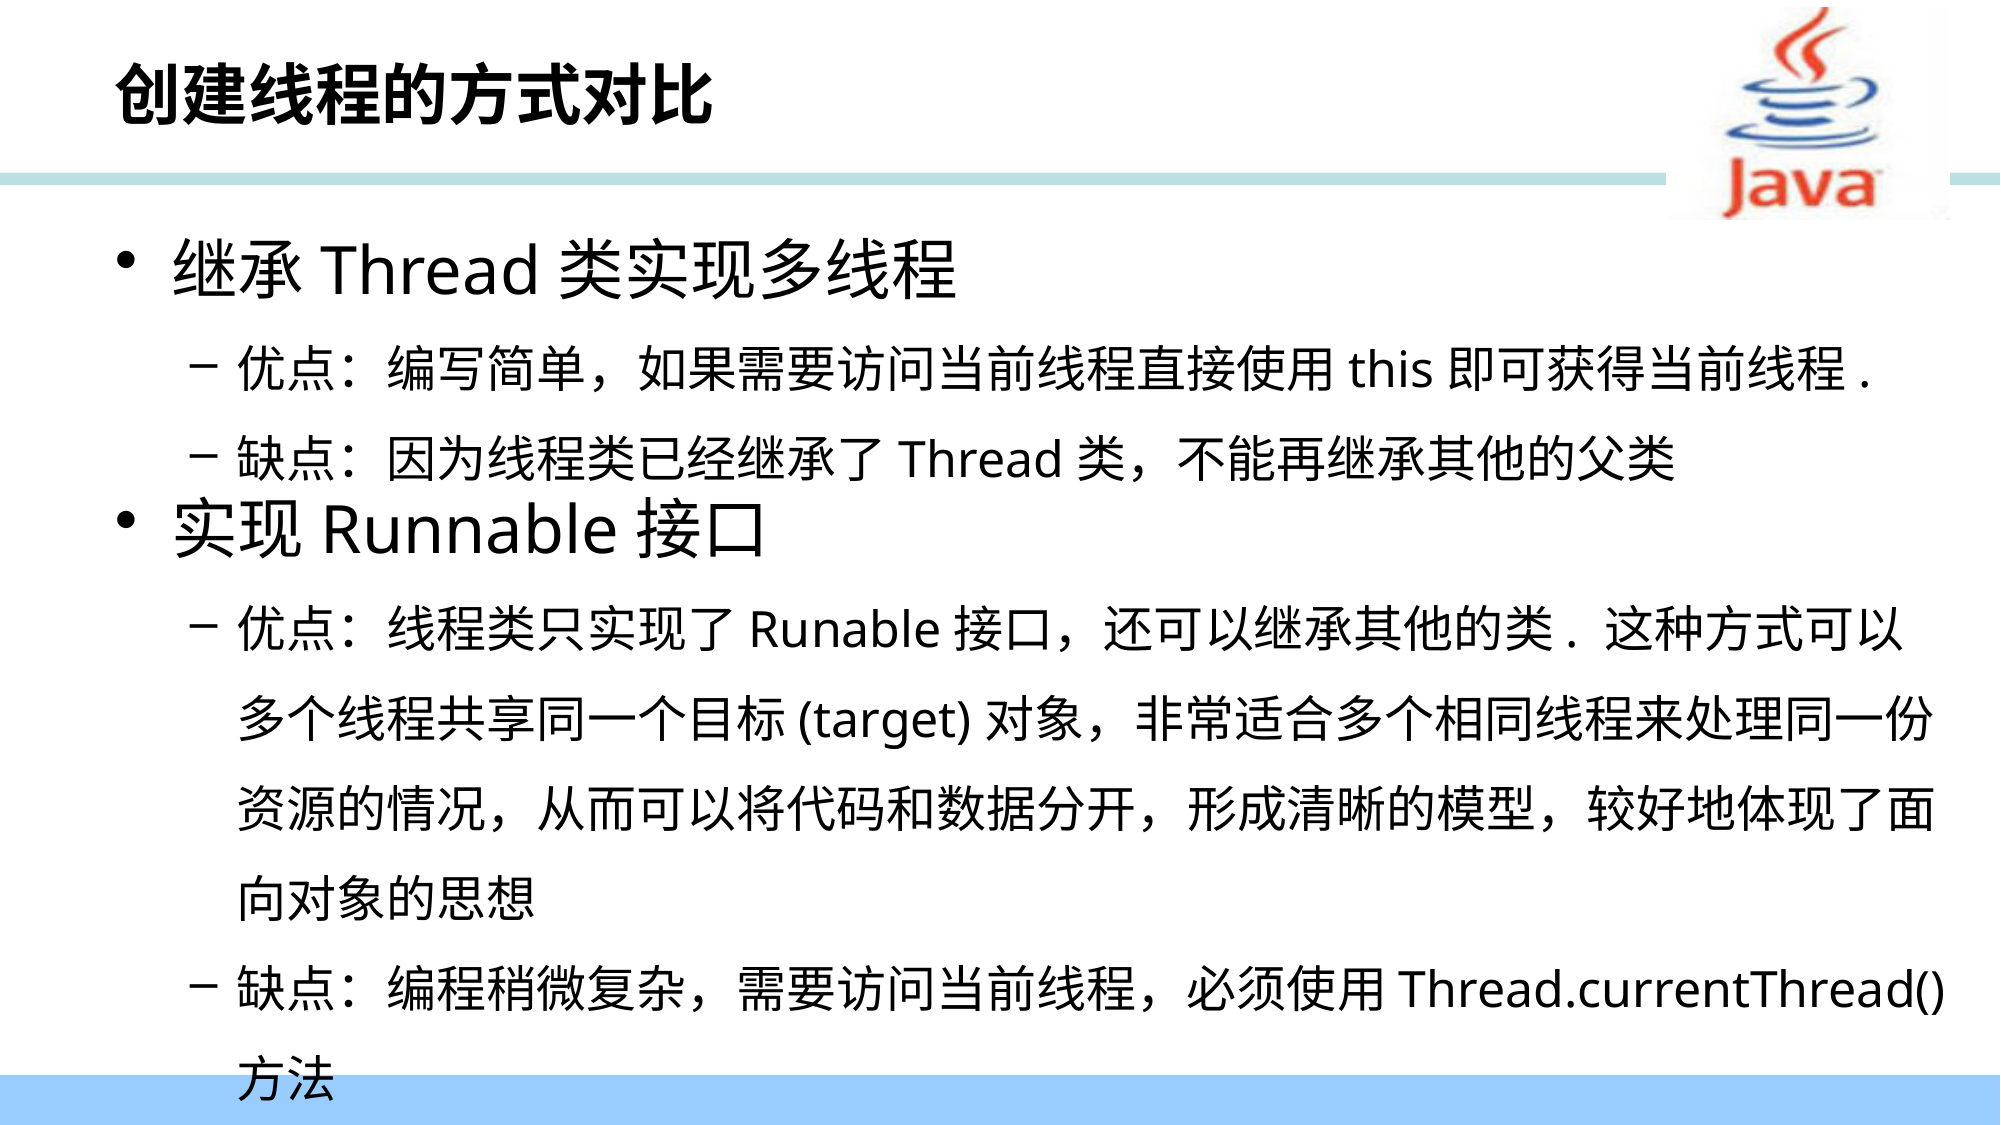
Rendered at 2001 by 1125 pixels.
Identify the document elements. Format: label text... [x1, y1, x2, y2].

list 继承Thread类实现多线程 优点：编写简单，如果需要访问当前线程直接使用this即可获得当前线程. 缺点：因为线程类已经继承了Thread类，不能再继承其他的父类 实现Runnable接口 优点：线程类只实现了Runable接口，还可以继承其他的类. 这种方式可以多个线程共享同一个目标(target)对象，非常适合多个相同线程来处理同一份资源的情况，从而可以将代码和数据分开，形成清晰的模型，较好地体现了面向对象的思想 缺点：编程稍微复杂，需要访问当前线程，必须使用Thread.currentThread()方法 [99, 219, 1969, 963]
picture [1666, 7, 1950, 219]
title 创建线程的方式对比 [99, 45, 1700, 175]
